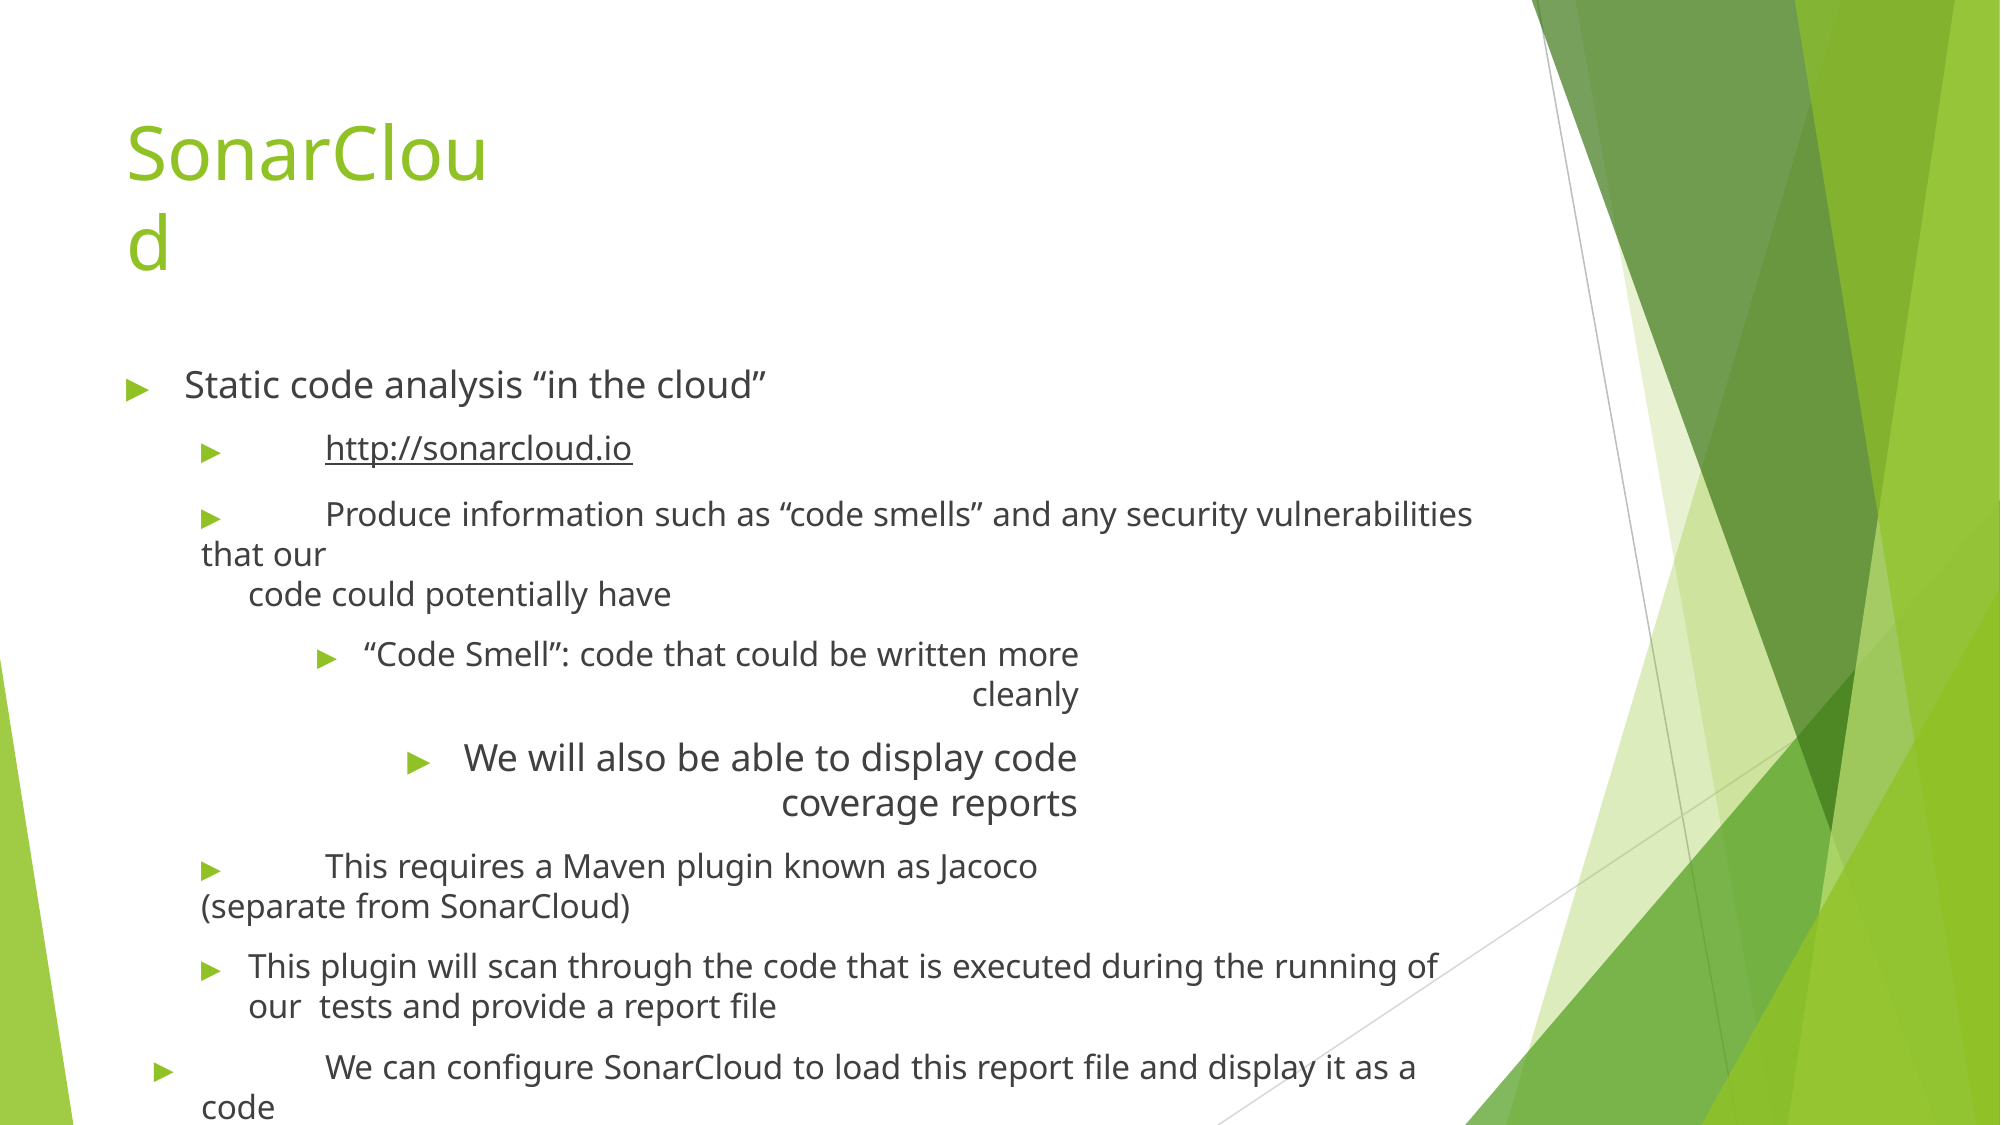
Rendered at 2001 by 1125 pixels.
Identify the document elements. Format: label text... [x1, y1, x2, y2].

text_box ▶ Static code analysis “in the cloud” ▶ http://sonarcloud.io ▶ Produce information such as “code smells” and any security vulnerabilities that our code could potentially have ▶ “Code Smell”: code that could be written more cleanly ▶ We will also be able to display code coverage reports ▶ This requires a Maven plugin known as Jacoco (separate from SonarCloud) ▶ This plugin will scan through the code that is executed during the running of our tests and provide a report file ▶ We can configure SonarCloud to load this report file and display it as a code coverage metric [124, 335, 1502, 1125]
title SonarCloud [124, 103, 505, 294]
